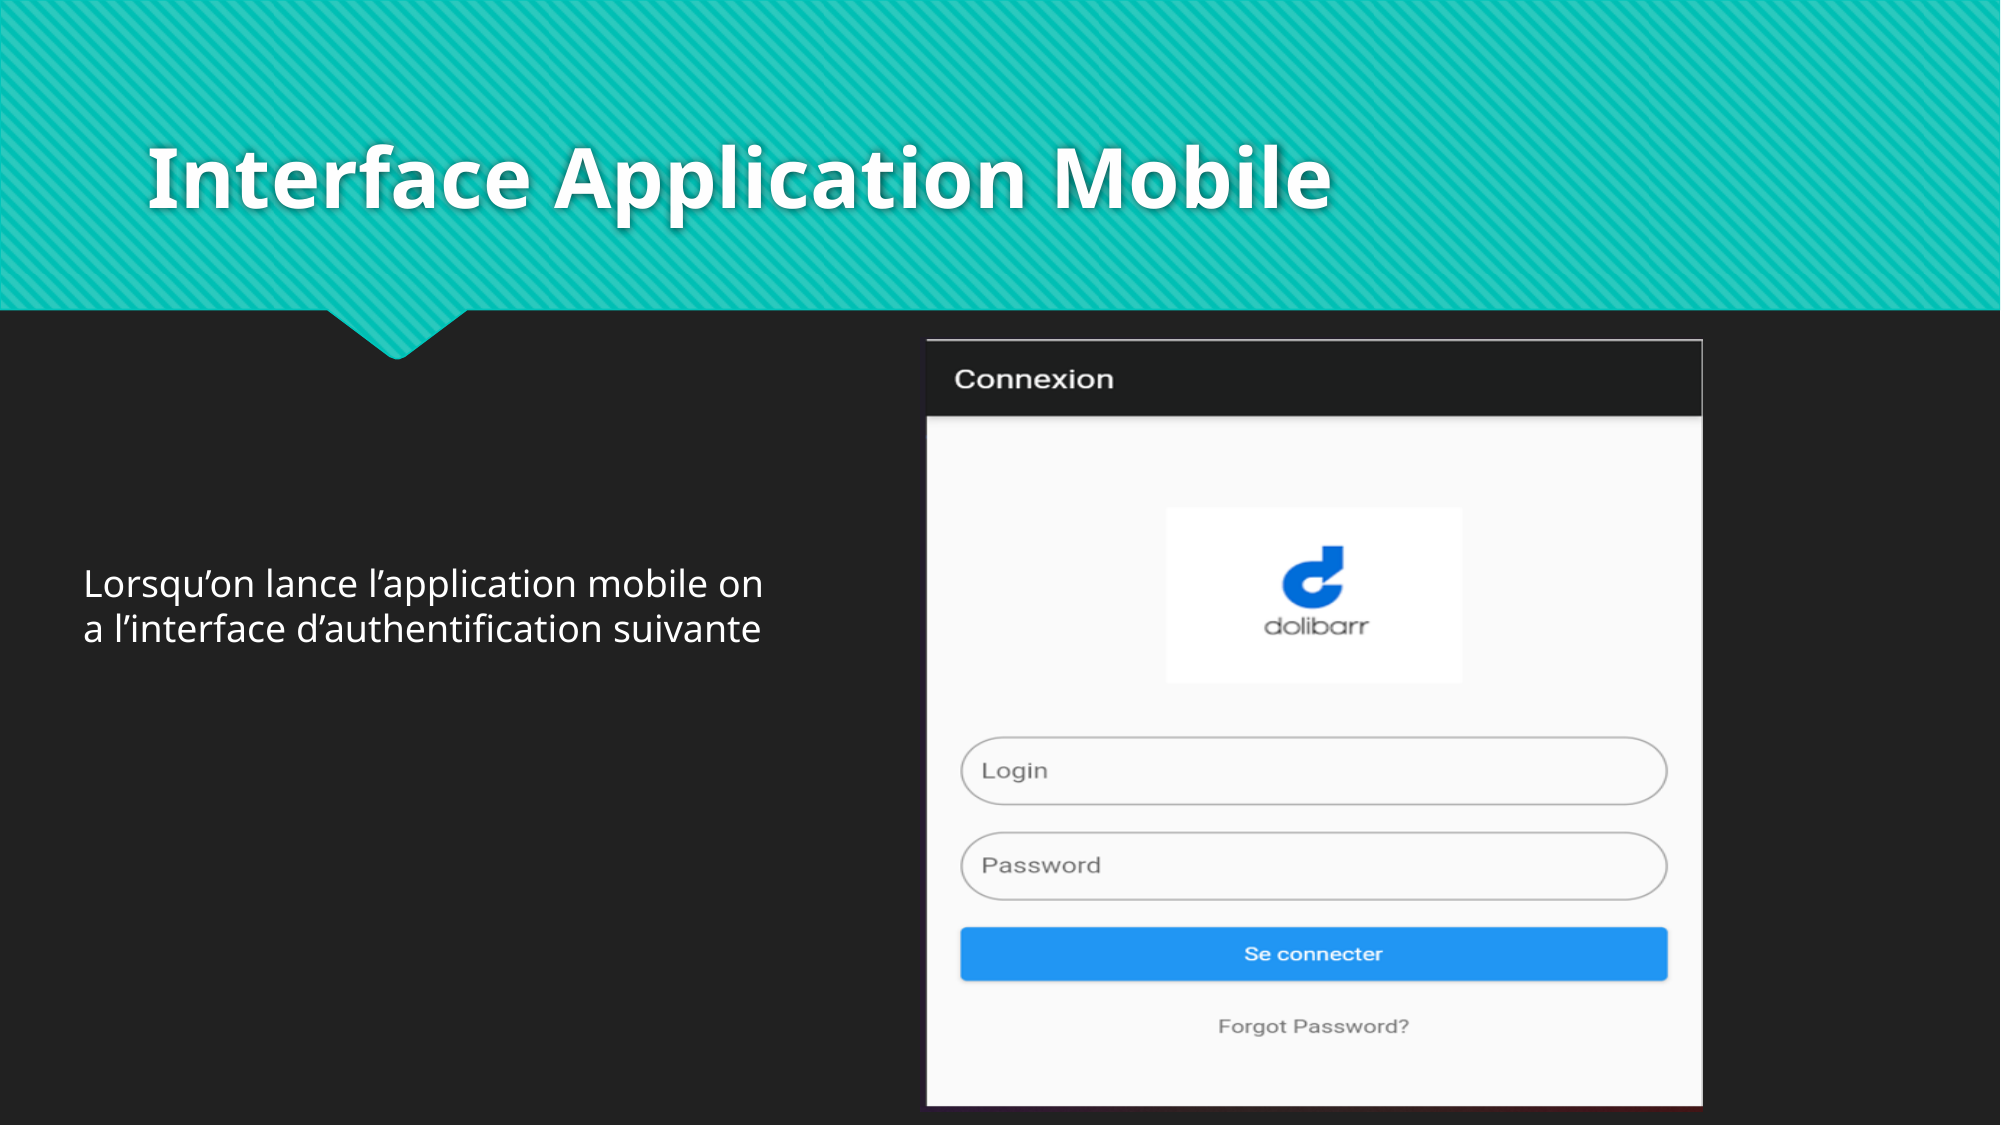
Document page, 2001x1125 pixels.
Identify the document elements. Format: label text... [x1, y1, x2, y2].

text_box Lorsqu’on lance l’application mobile on a l’interface d’authentification suivante [68, 552, 806, 658]
title Interface Application Mobile [132, 73, 1868, 233]
picture [920, 337, 1704, 1112]
